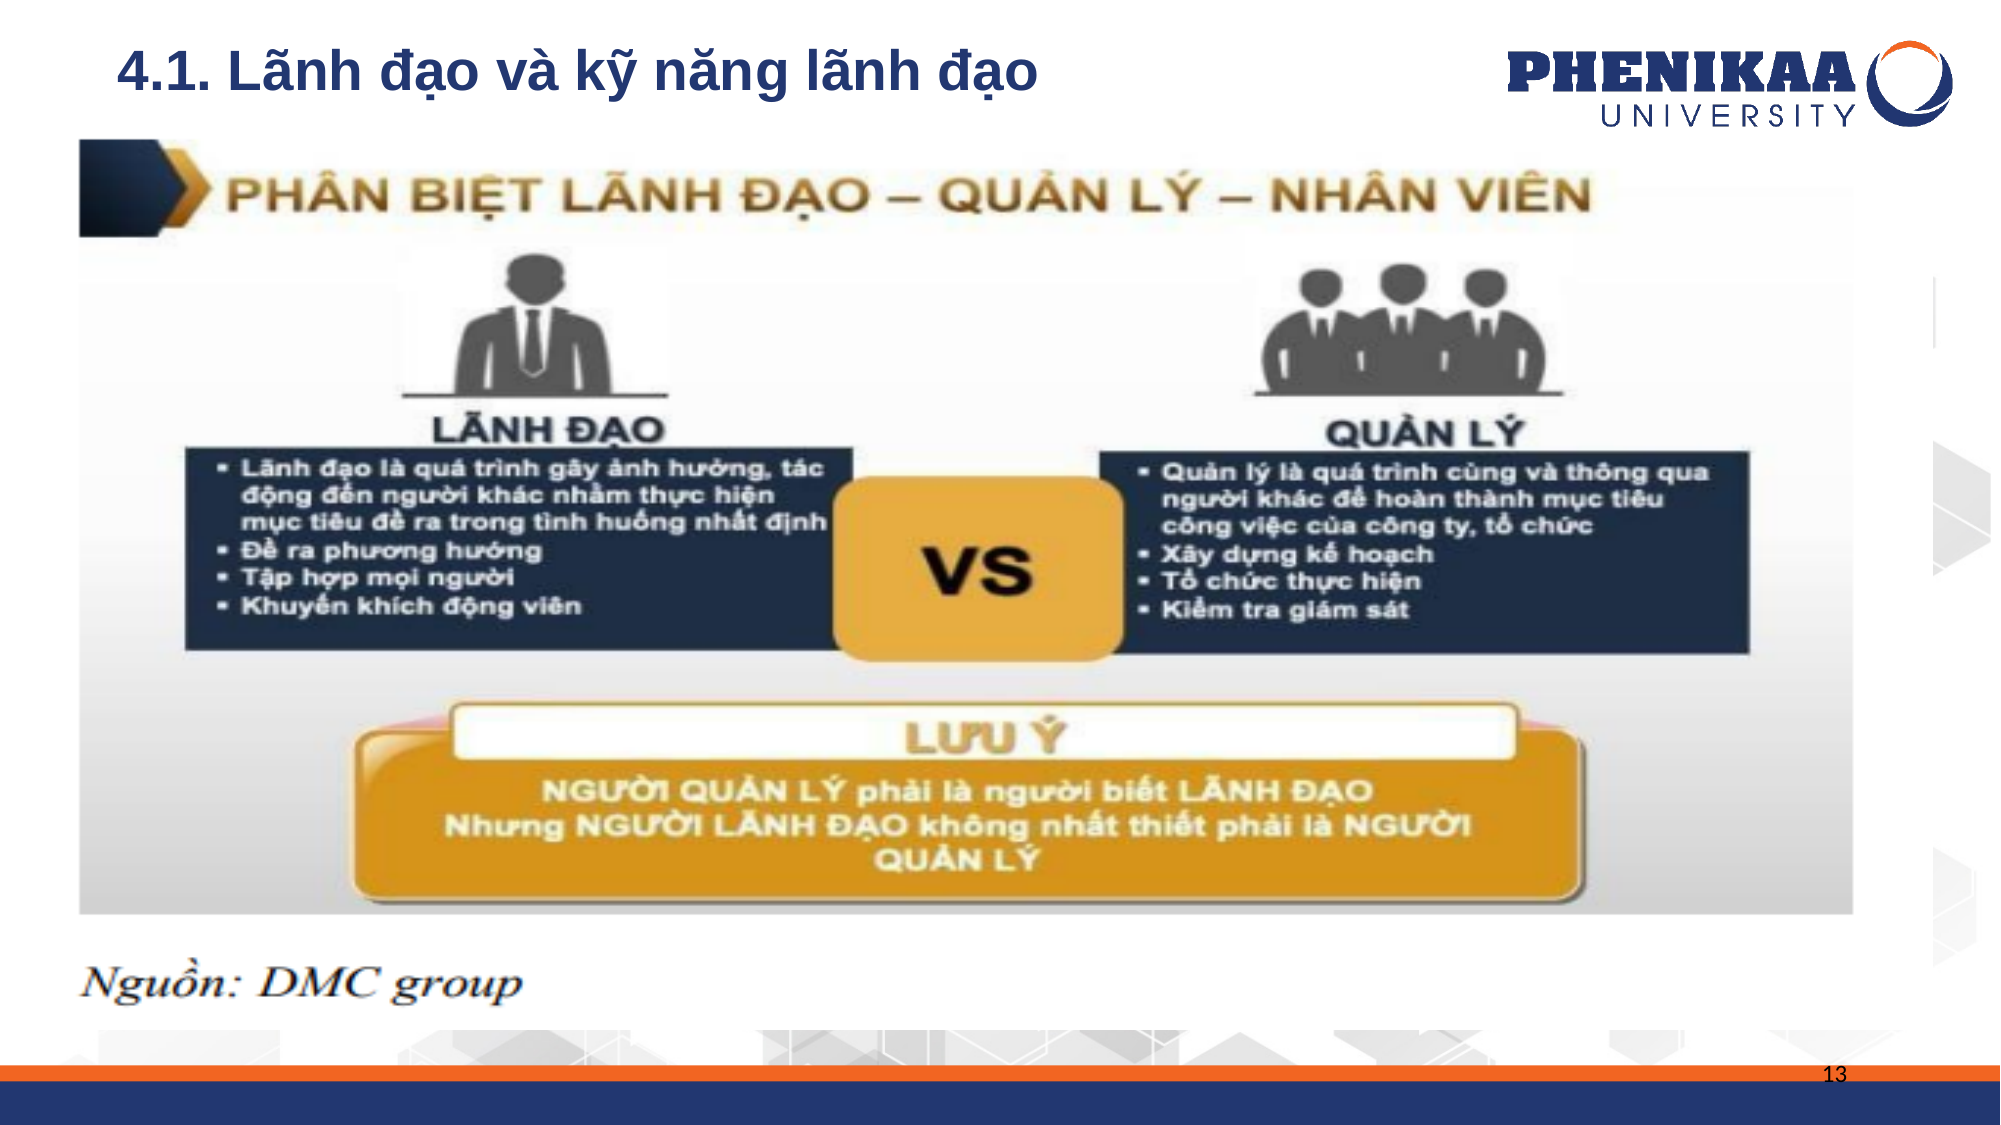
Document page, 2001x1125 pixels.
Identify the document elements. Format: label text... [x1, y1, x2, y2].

picture [0, 0, 2000, 1065]
title 4.1. Lãnh đạo và kỹ năng lãnh đạo [103, 33, 1232, 110]
slide_number 13 [1412, 1042, 1863, 1103]
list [57, 131, 1934, 1030]
